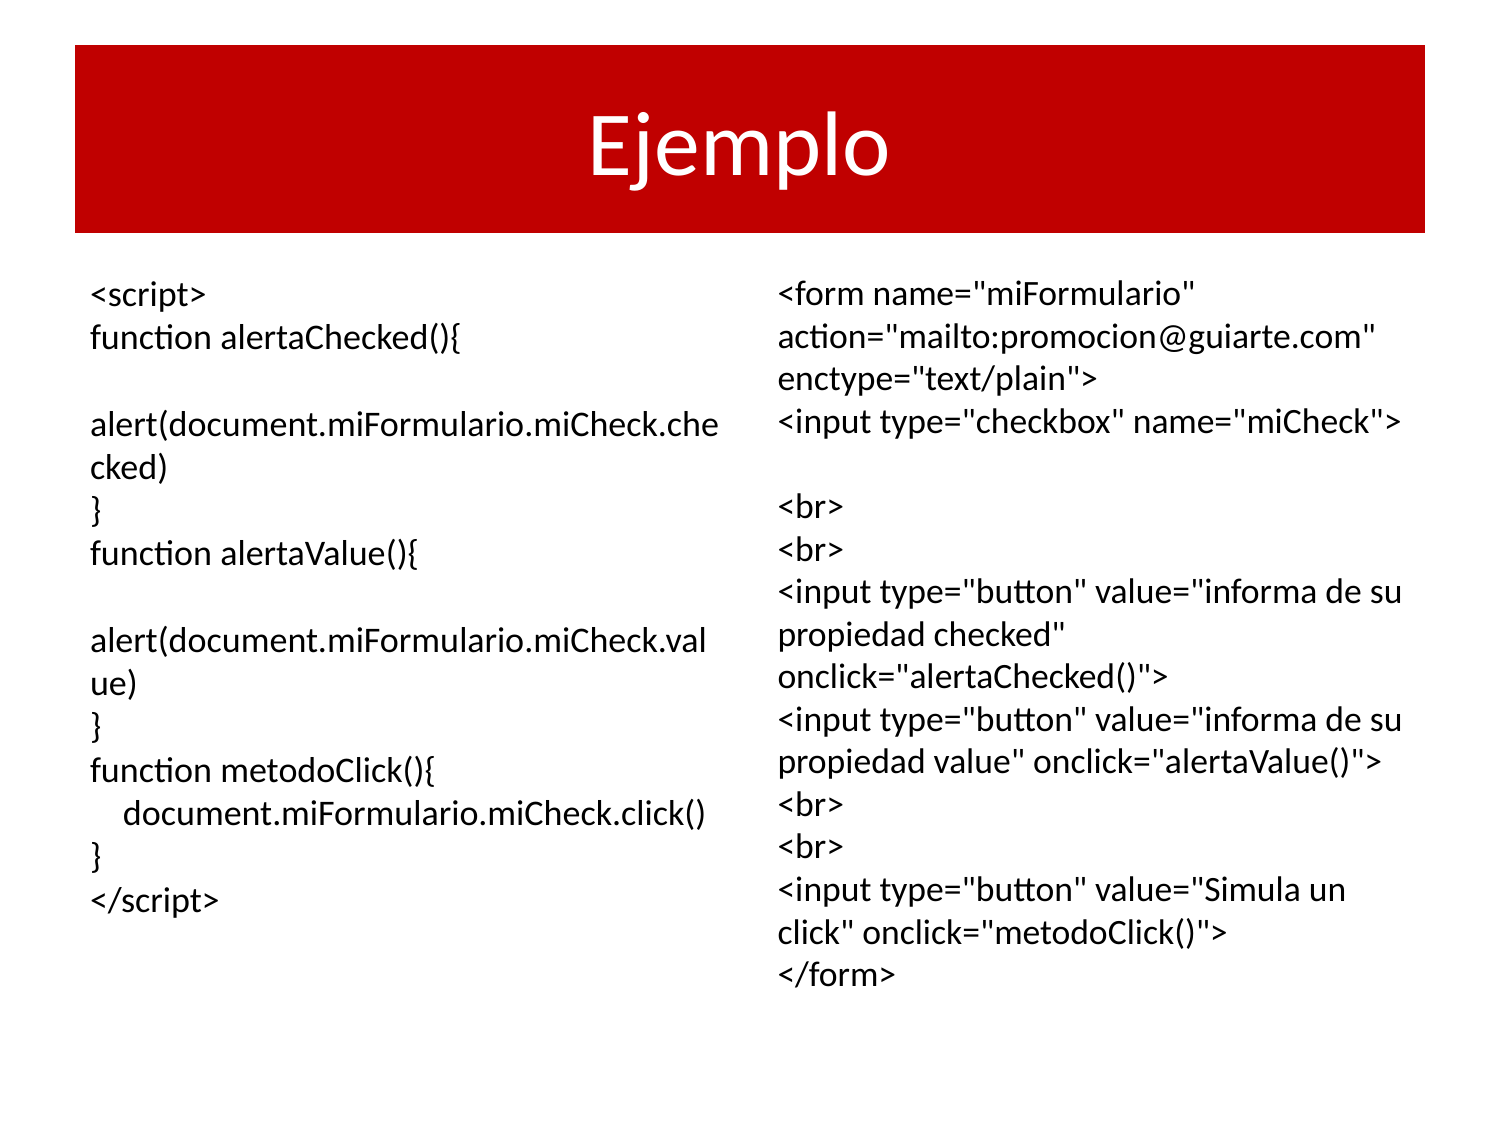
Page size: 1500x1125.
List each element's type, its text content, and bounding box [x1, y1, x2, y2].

list <form name="miFormulario" action="mailto:promocion@guiarte.com" enctype="text/plain"> <input type="checkbox" name="miCheck"> <br> <br> <input type="button" value="informa de su propiedad checked" onclick="alertaChecked()"> <input type="button" value="informa de su propiedad value" onclick="alertaValue()"> <br> <br> <input type="button" value="Simula un click" onclick="metodoClick()"> </form> [762, 262, 1425, 1005]
title Ejemplo [75, 45, 1425, 233]
list <script> function alertaChecked(){ alert(document.miFormulario.miCheck.checked) } function alertaValue(){ alert(document.miFormulario.miCheck.value) } function metodoClick(){ document.miFormulario.miCheck.click() } </script> [75, 262, 738, 1005]
